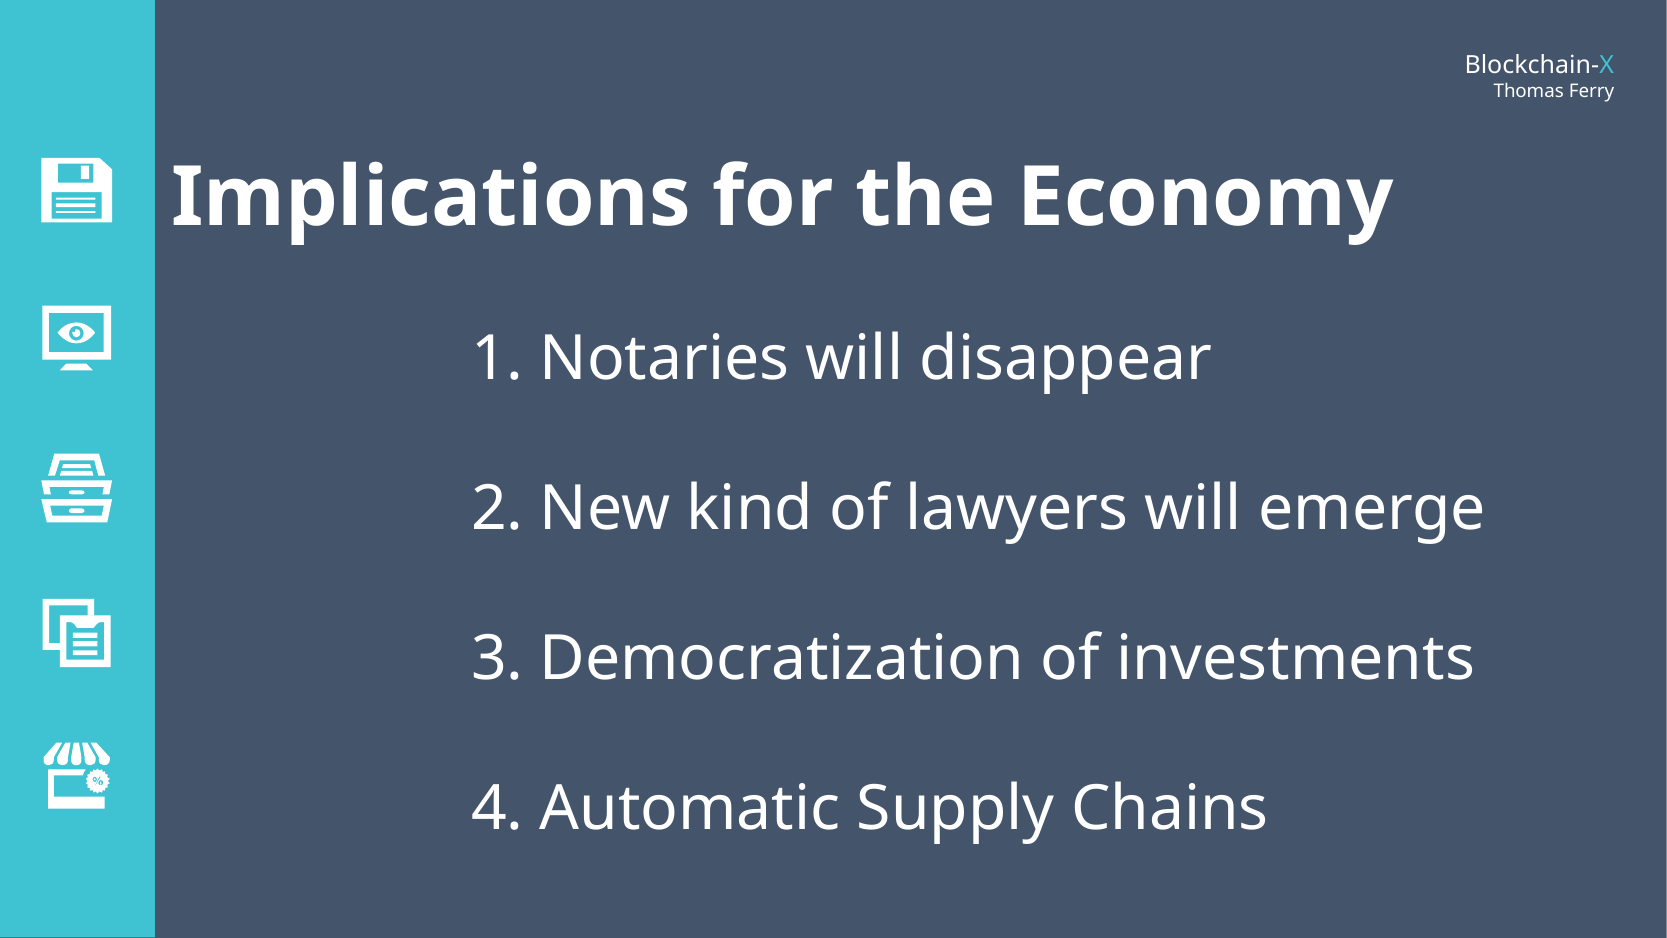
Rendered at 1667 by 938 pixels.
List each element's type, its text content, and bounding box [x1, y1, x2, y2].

text_box [0, 0, 155, 938]
text_box [42, 305, 112, 360]
text_box [41, 480, 113, 495]
text_box [82, 742, 96, 766]
text_box [71, 742, 82, 766]
text_box [42, 598, 111, 668]
text_box [41, 499, 113, 523]
text_box [48, 453, 106, 476]
text_box [43, 742, 63, 766]
text_box [85, 768, 110, 794]
text_box [57, 742, 71, 766]
text_box [41, 157, 113, 223]
text_box [90, 742, 110, 766]
text_box [59, 363, 94, 371]
text_box Implications for the Economy 1. Notaries will disappear 2. New kind of lawyers will emerge 3. Democratization of investments 4. Automatic Supply Chains [155, 134, 1667, 842]
text_box [48, 769, 105, 809]
